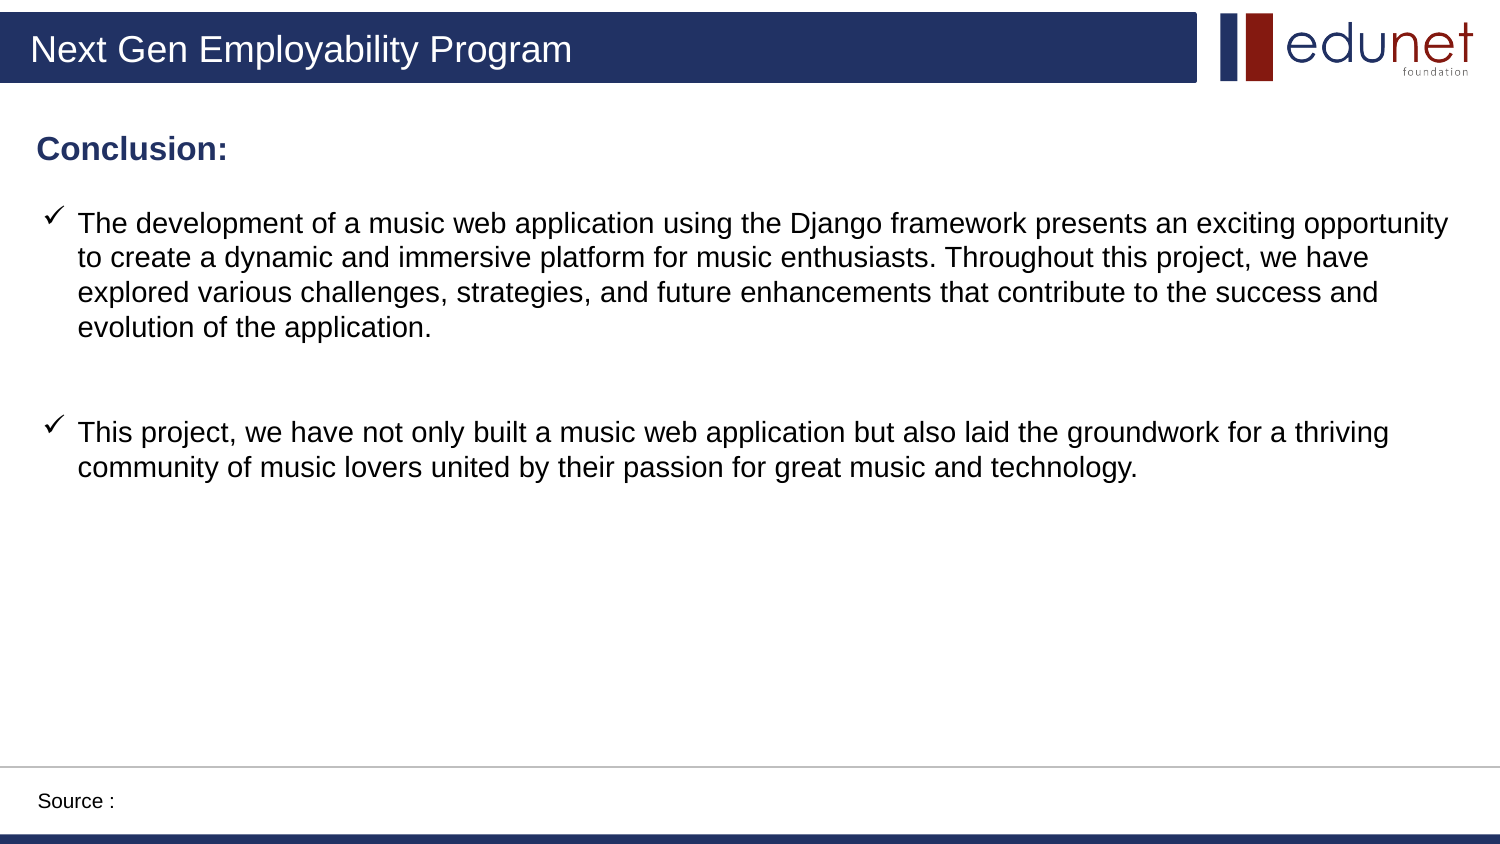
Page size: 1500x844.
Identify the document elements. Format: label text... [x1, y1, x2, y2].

text_box The development of a music web application using the Django framework presents an exciting opportunity to create a dynamic and immersive platform for music enthusiasts. Throughout this project, we have explored various challenges, strategies, and future enhancements that contribute to the success and evolution of the application. This project, we have not only built a music web application but also laid the groundwork for a thriving community of music lovers united by their passion for great music and technology. [27, 196, 1475, 561]
picture [1279, 14, 1482, 83]
text_box Source : [22, 776, 139, 826]
title Conclusion: [21, 111, 504, 165]
